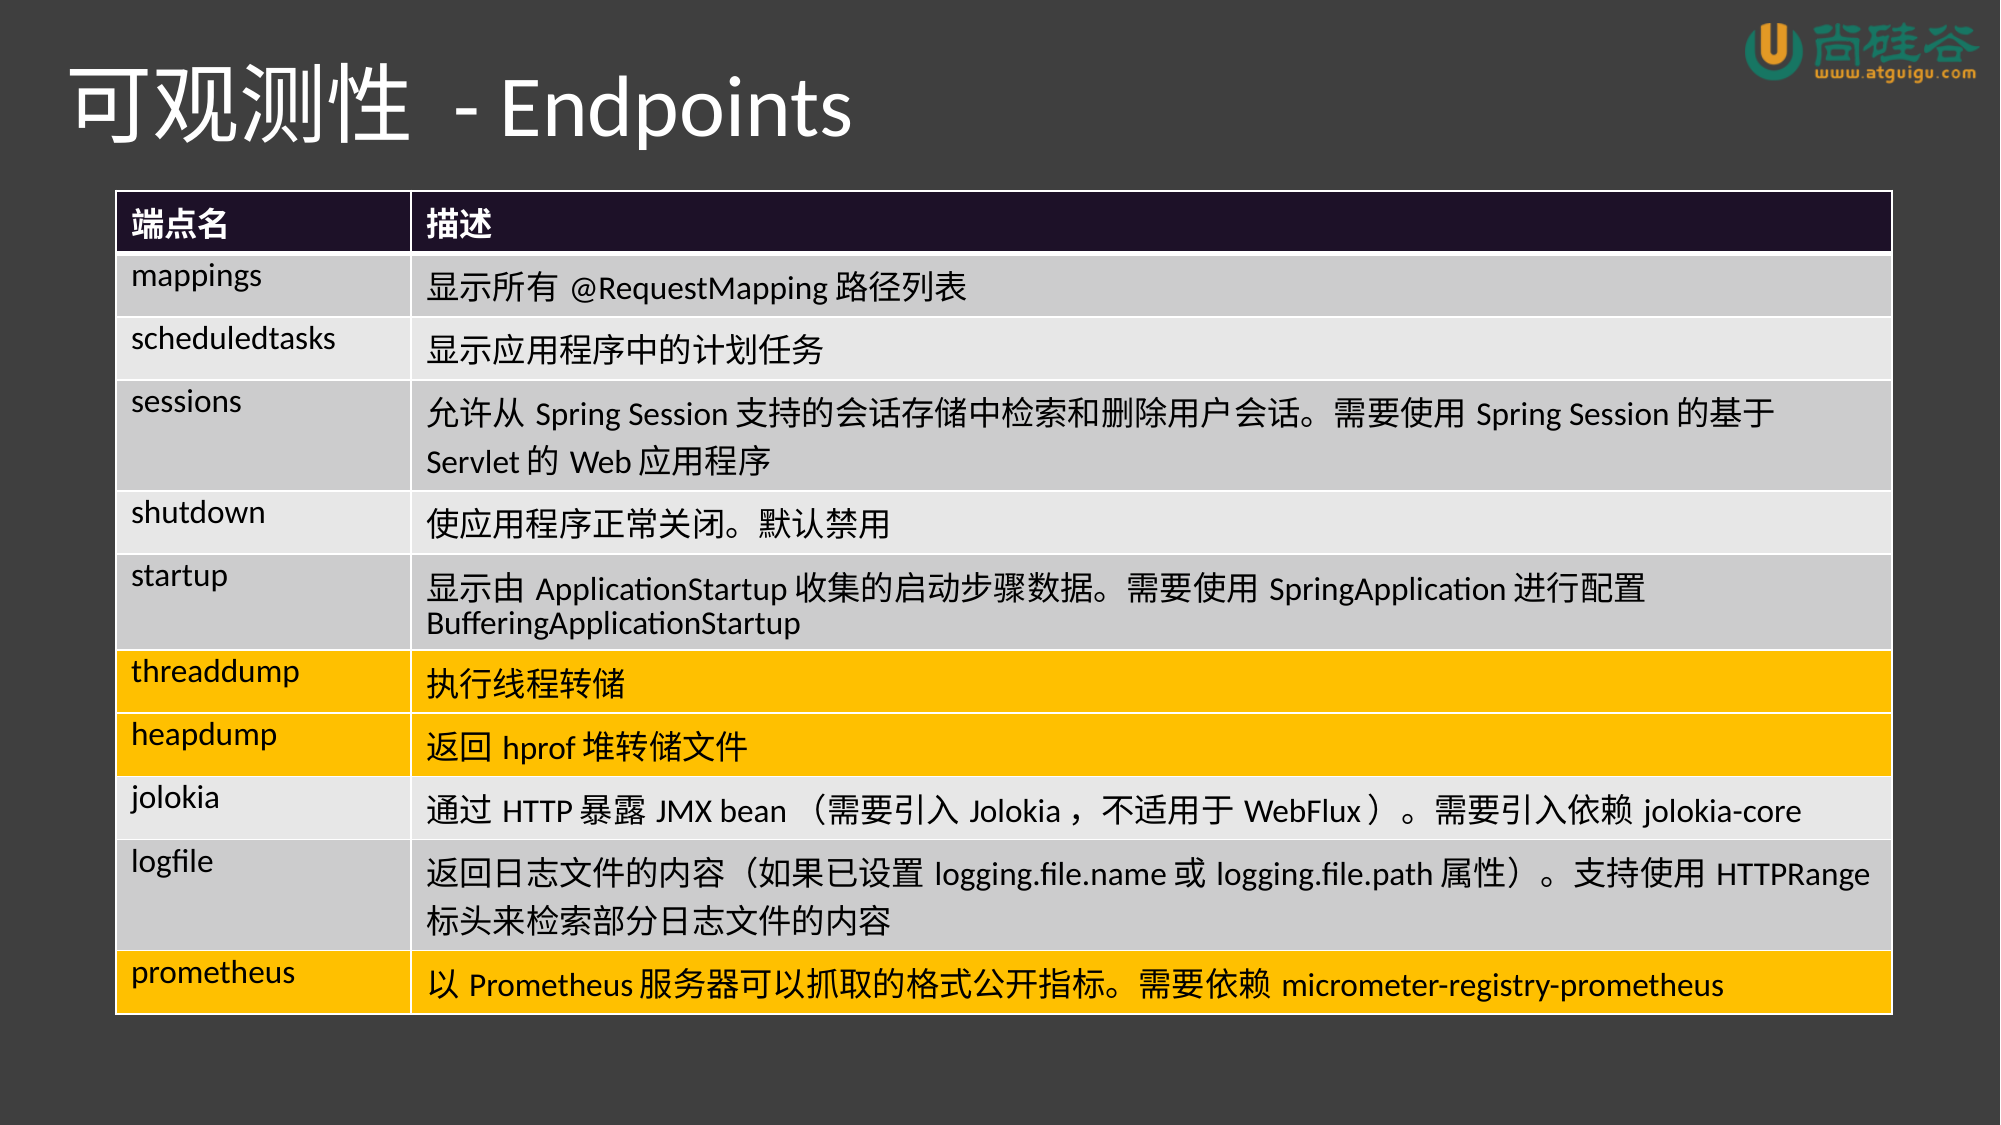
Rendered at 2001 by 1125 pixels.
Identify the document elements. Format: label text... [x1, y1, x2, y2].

table_cell 返回hprof堆转储文件 [412, 714, 1891, 776]
table_cell mappings [117, 256, 410, 316]
table_cell prometheus [117, 951, 410, 1013]
table_cell sessions [117, 381, 410, 490]
table_cell shutdown [117, 492, 410, 553]
table_cell 显示由ApplicationStartup收集的启动步骤数据。需要使用SpringApplication进行配置BufferingApplicationStartup [412, 555, 1891, 649]
table_cell 显示所有@RequestMapping路径列表 [412, 256, 1891, 316]
table_header 描述 [412, 192, 1891, 251]
table_cell 通过HTTP暴露JMX bean（需要引入Jolokia，不适用于WebFlux）。需要引入依赖jolokia-core [412, 777, 1891, 839]
table_header 端点名 [117, 192, 410, 251]
table_cell 使应用程序正常关闭。默认禁用 [412, 492, 1891, 553]
table_cell 允许从Spring Session支持的会话存储中检索和删除用户会话。需要使用Spring Session的基于Servlet的Web应用程序 [412, 381, 1891, 490]
table_cell startup [117, 555, 410, 649]
picture [1745, 22, 1980, 84]
table_cell 显示应用程序中的计划任务 [412, 318, 1891, 379]
table_cell 返回日志文件的内容（如果已设置logging.file.name或logging.file.path属性）。支持使用HTTPRange标头来检索部分日志文件的内容 [412, 840, 1891, 950]
title 可观测性 - Endpoints [50, 53, 1250, 163]
table_cell 以Prometheus服务器可以抓取的格式公开指标。需要依赖micrometer-registry-prometheus [412, 951, 1891, 1013]
table_cell heapdump [117, 714, 410, 776]
table_cell jolokia [117, 777, 410, 839]
table_cell logfile [117, 840, 410, 950]
table_cell threaddump [117, 651, 410, 712]
table_cell 执行线程转储 [412, 651, 1891, 712]
table_cell scheduledtasks [117, 318, 410, 379]
